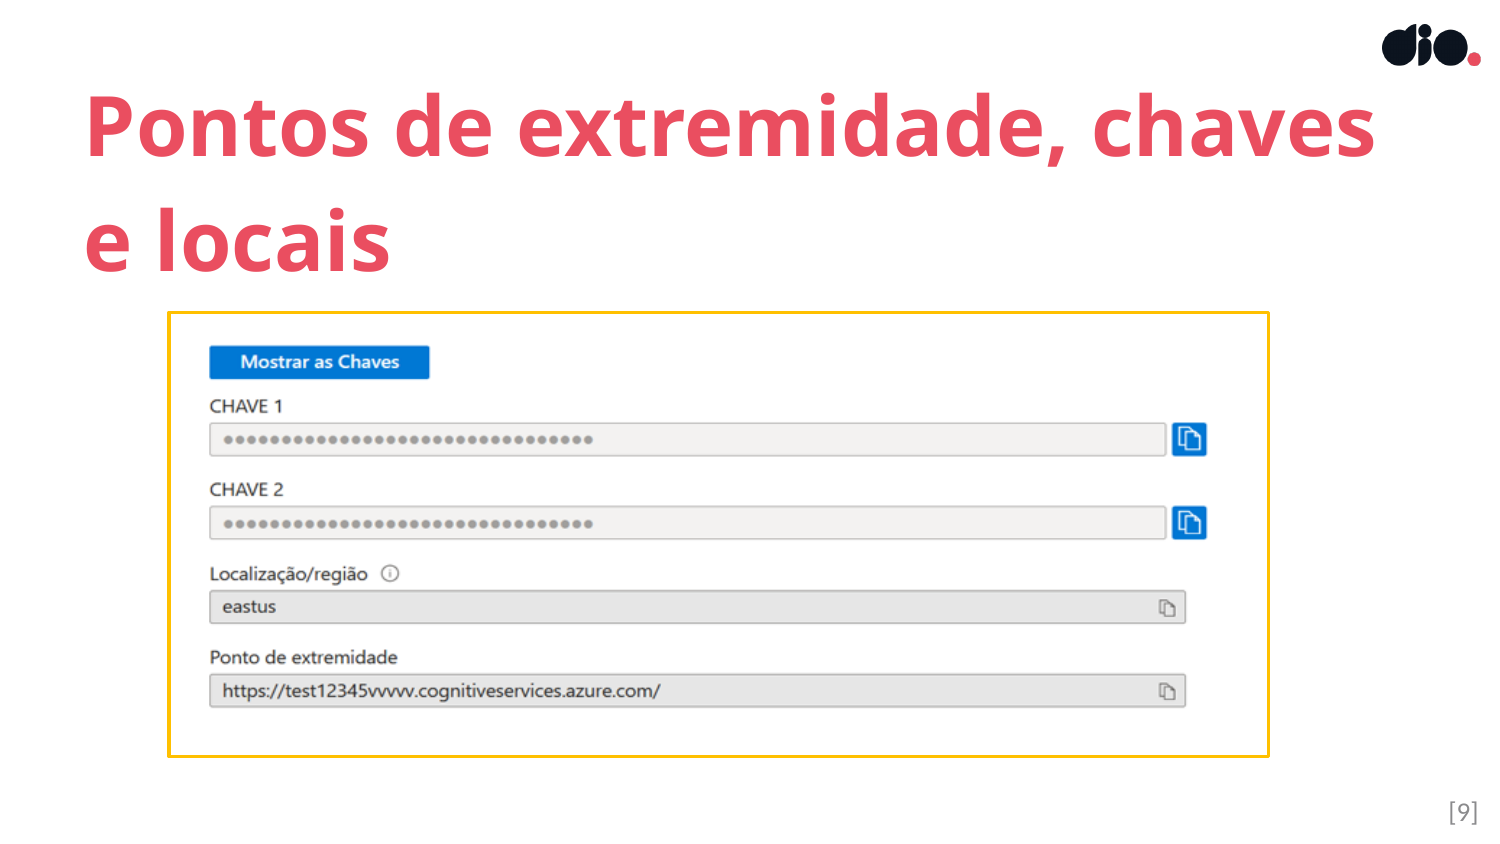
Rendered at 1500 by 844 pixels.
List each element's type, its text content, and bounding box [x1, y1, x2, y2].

picture [170, 313, 1268, 756]
slide_number [9] [1403, 779, 1494, 844]
picture [1382, 24, 1481, 66]
text_box Pontos de extremidade, chaves e locais [69, 104, 1408, 243]
